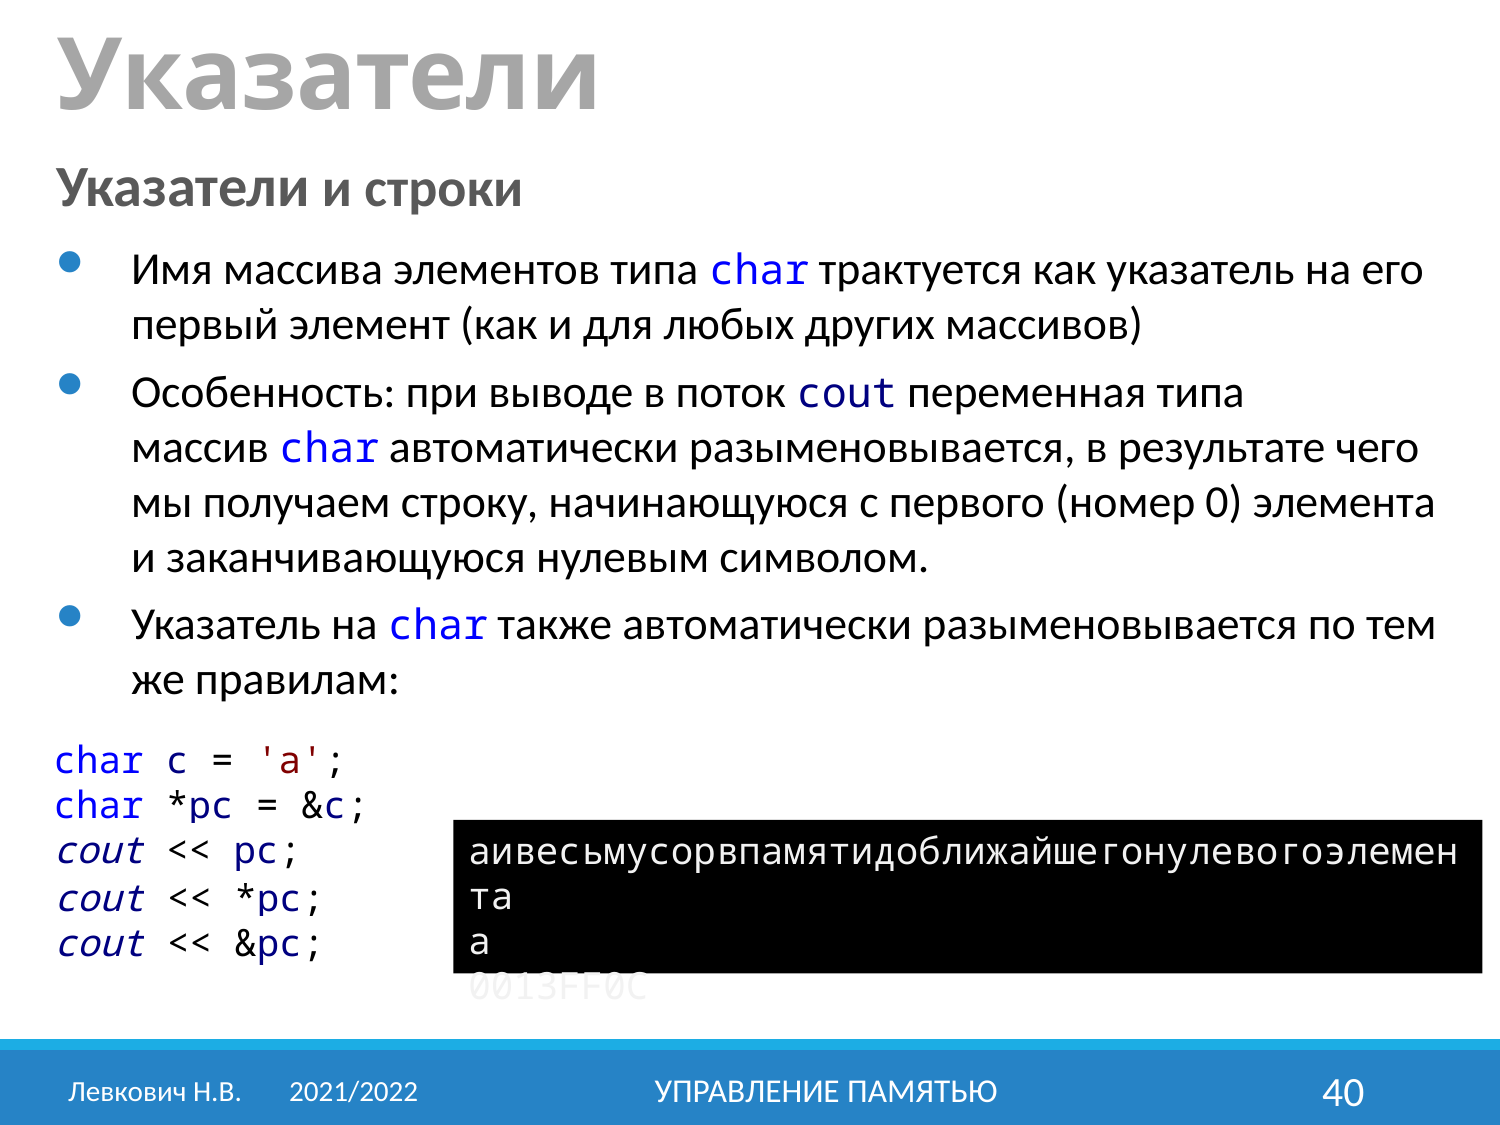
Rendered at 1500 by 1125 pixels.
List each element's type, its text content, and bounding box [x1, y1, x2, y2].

text_box Имя массива элементов типа char трактуется как указатель на его первый элемент (как и для любых других массивов) Особенность: при выводе в поток cout переменная типа массив char автоматически разыменовывается, в результате чего мы получаем строку, начинающуюся с первого (номер 0) элемента и заканчивающуюся нулевым символом. [41, 231, 1483, 586]
title Указатели [41, 0, 1279, 138]
text_box aивесьмусорвпамятидоближайшегонулевогоэлемента a 0013FF0C [453, 819, 1483, 974]
text_box Указатель на char также автоматически разыменовывается по тем же правилам: [41, 586, 1483, 711]
footer Управление памятью [453, 1059, 1199, 1120]
text_box cout << *pc; cout << &pc; [39, 866, 453, 971]
slide_number 40 [1218, 1059, 1380, 1120]
text_box Указатели и строки [41, 148, 1447, 227]
slide_number Левкович Н.В. 2021/2022 [47, 1059, 440, 1120]
text_box char c = 'a'; char *pc = &c; cout << pc; [38, 728, 717, 878]
